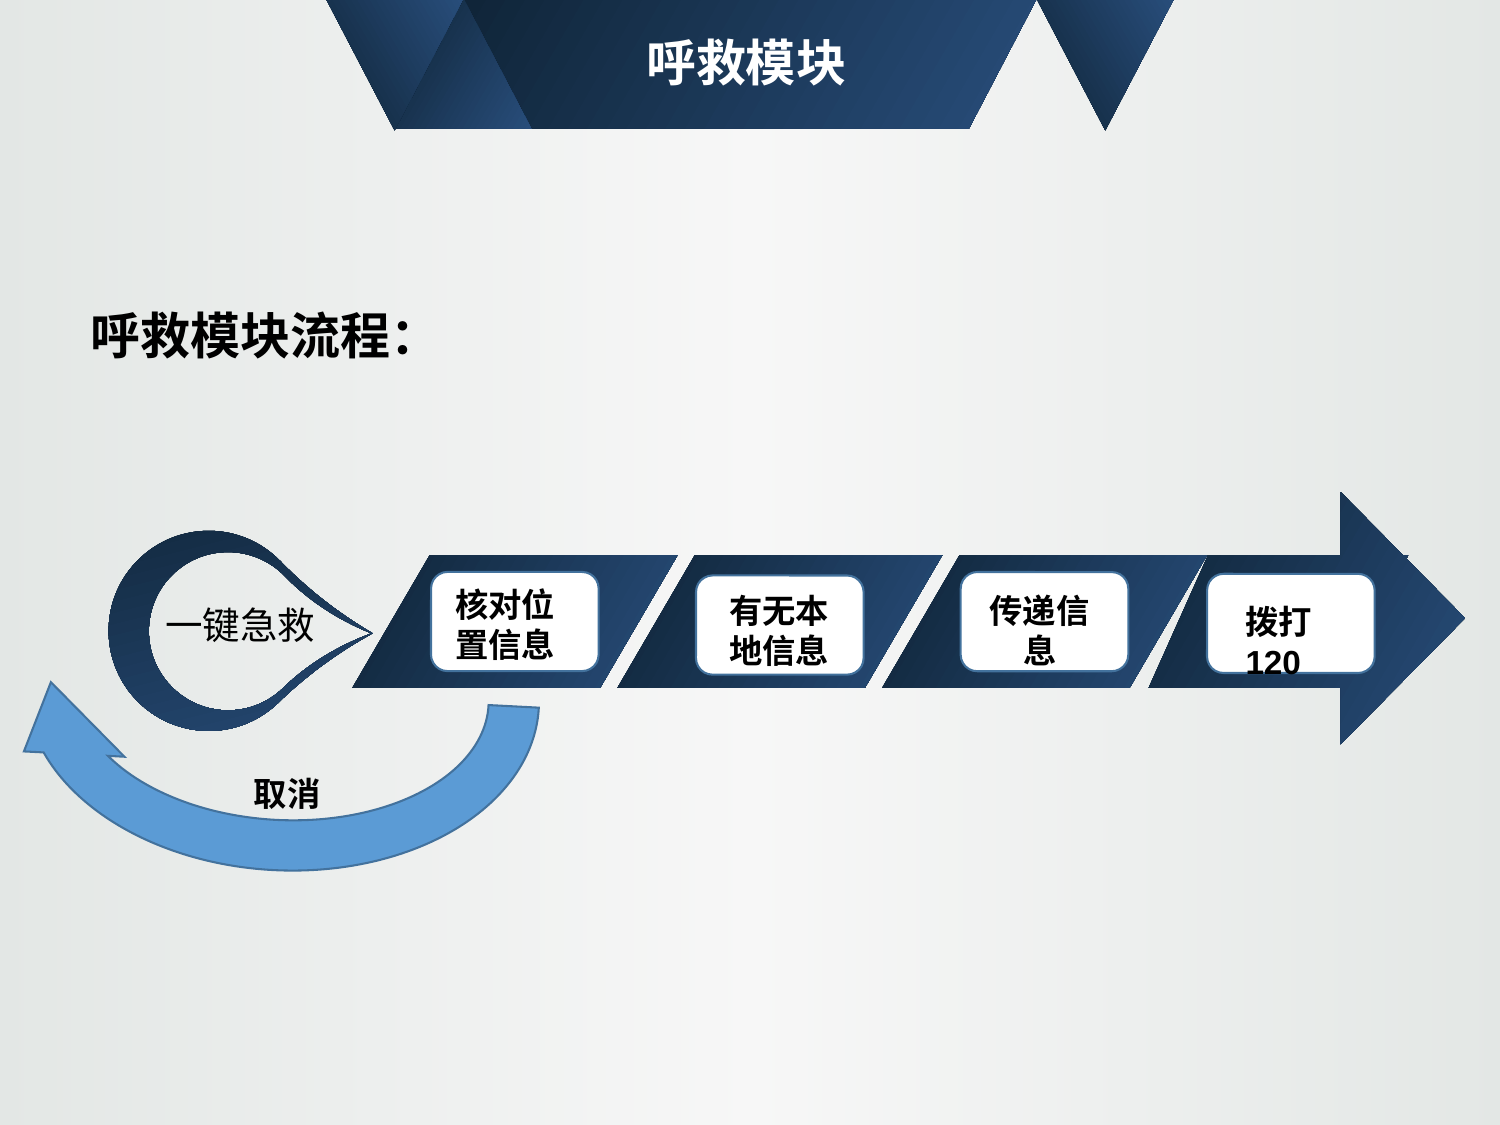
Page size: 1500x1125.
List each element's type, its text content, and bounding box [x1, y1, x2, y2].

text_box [0, 492, 1465, 896]
text_box 呼救模块流程： [75, 296, 715, 372]
title 呼救模块 [533, 10, 932, 115]
